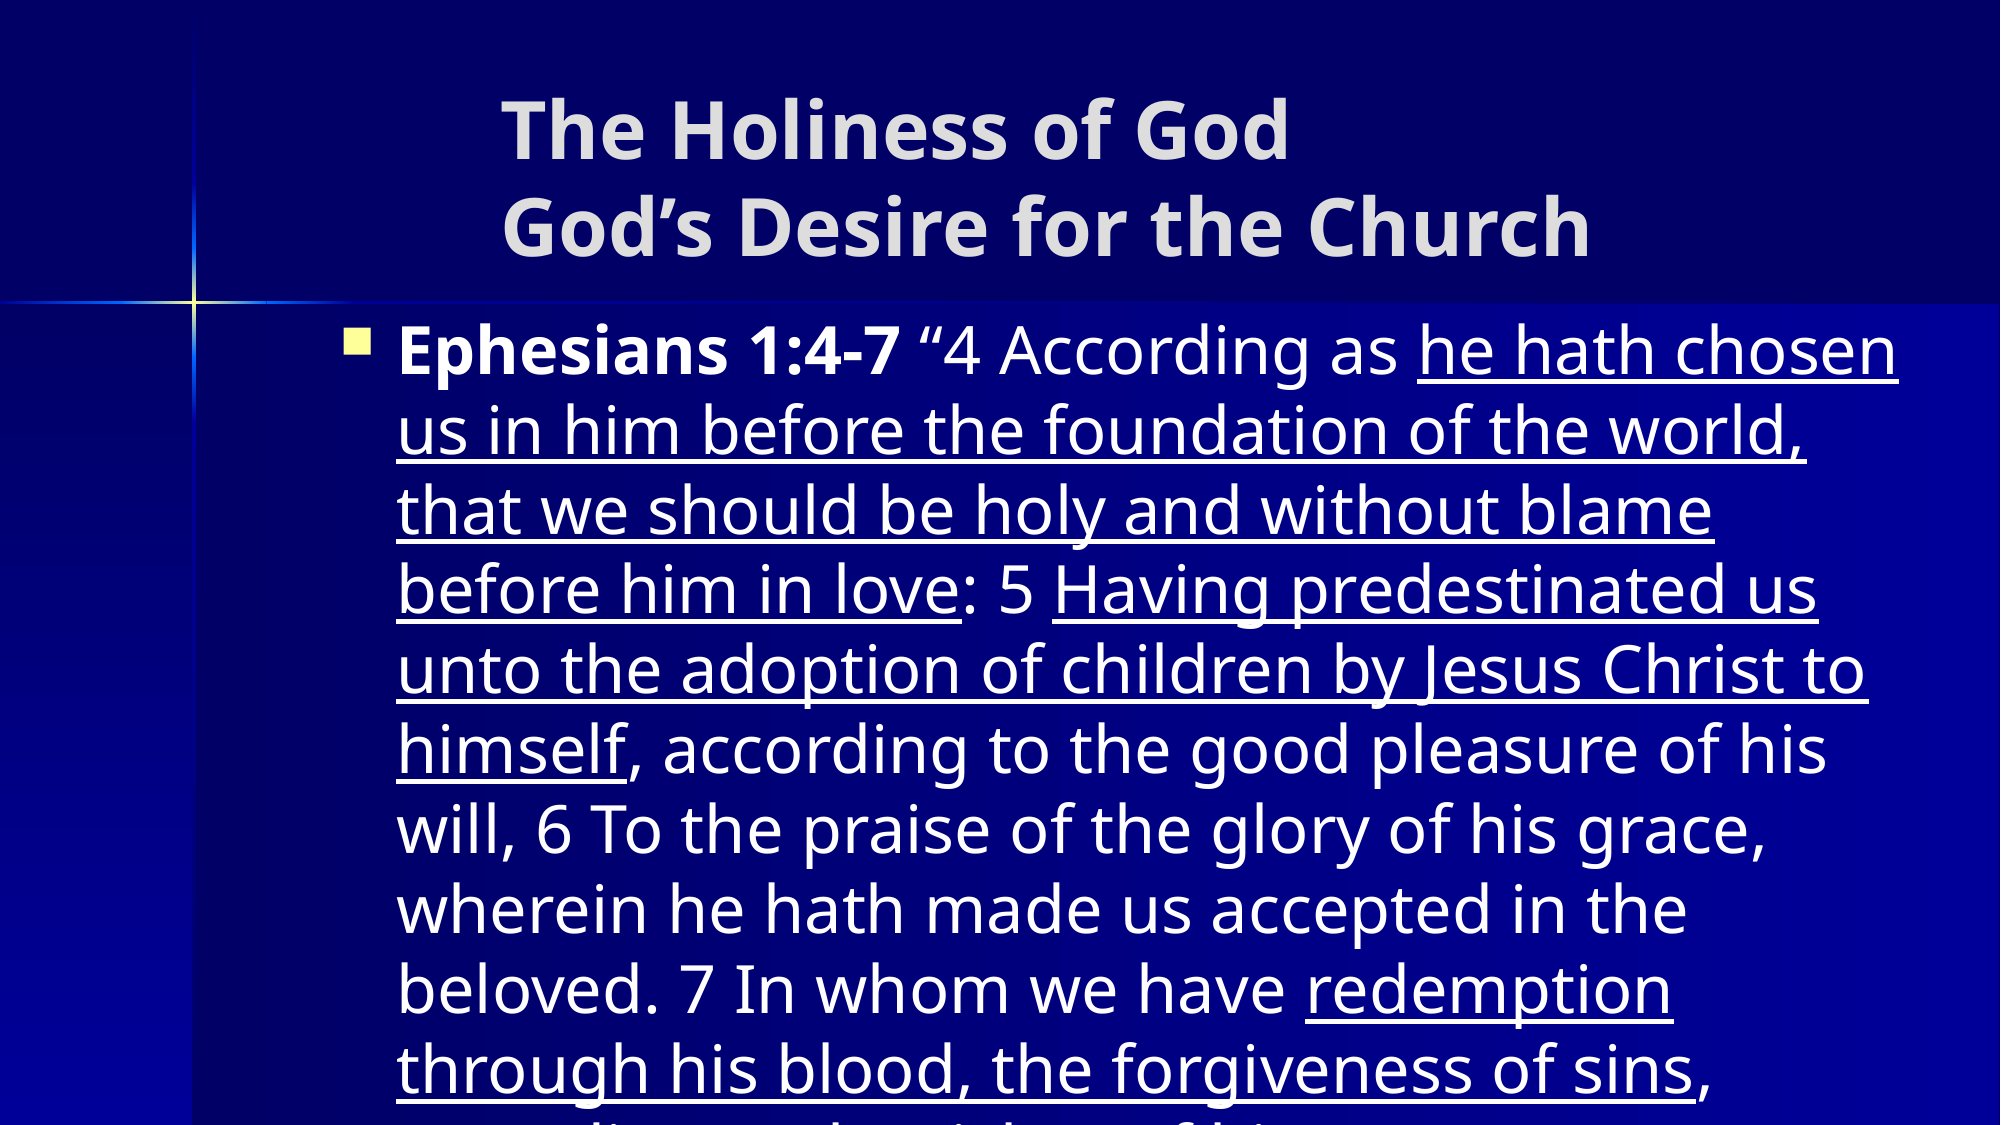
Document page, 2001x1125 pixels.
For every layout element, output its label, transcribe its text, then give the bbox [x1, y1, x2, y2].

title The Holiness of God God’s Desire for the Church [484, 69, 1675, 282]
list Ephesians 1:4-7 “4 According as he hath chosen us in him before the foundation of the world, that we should be holy and without blame before him in love: 5 Having predestinated us unto the adoption of children by Jesus Christ to himself, according to the good pleasure of his will, 6 To the praise of the glory of his grace, wherein he hath made us accepted in the beloved. 7 In whom we have redemption through his blood, the forgiveness of sins, according to the riches of his grace; [324, 299, 1938, 1125]
